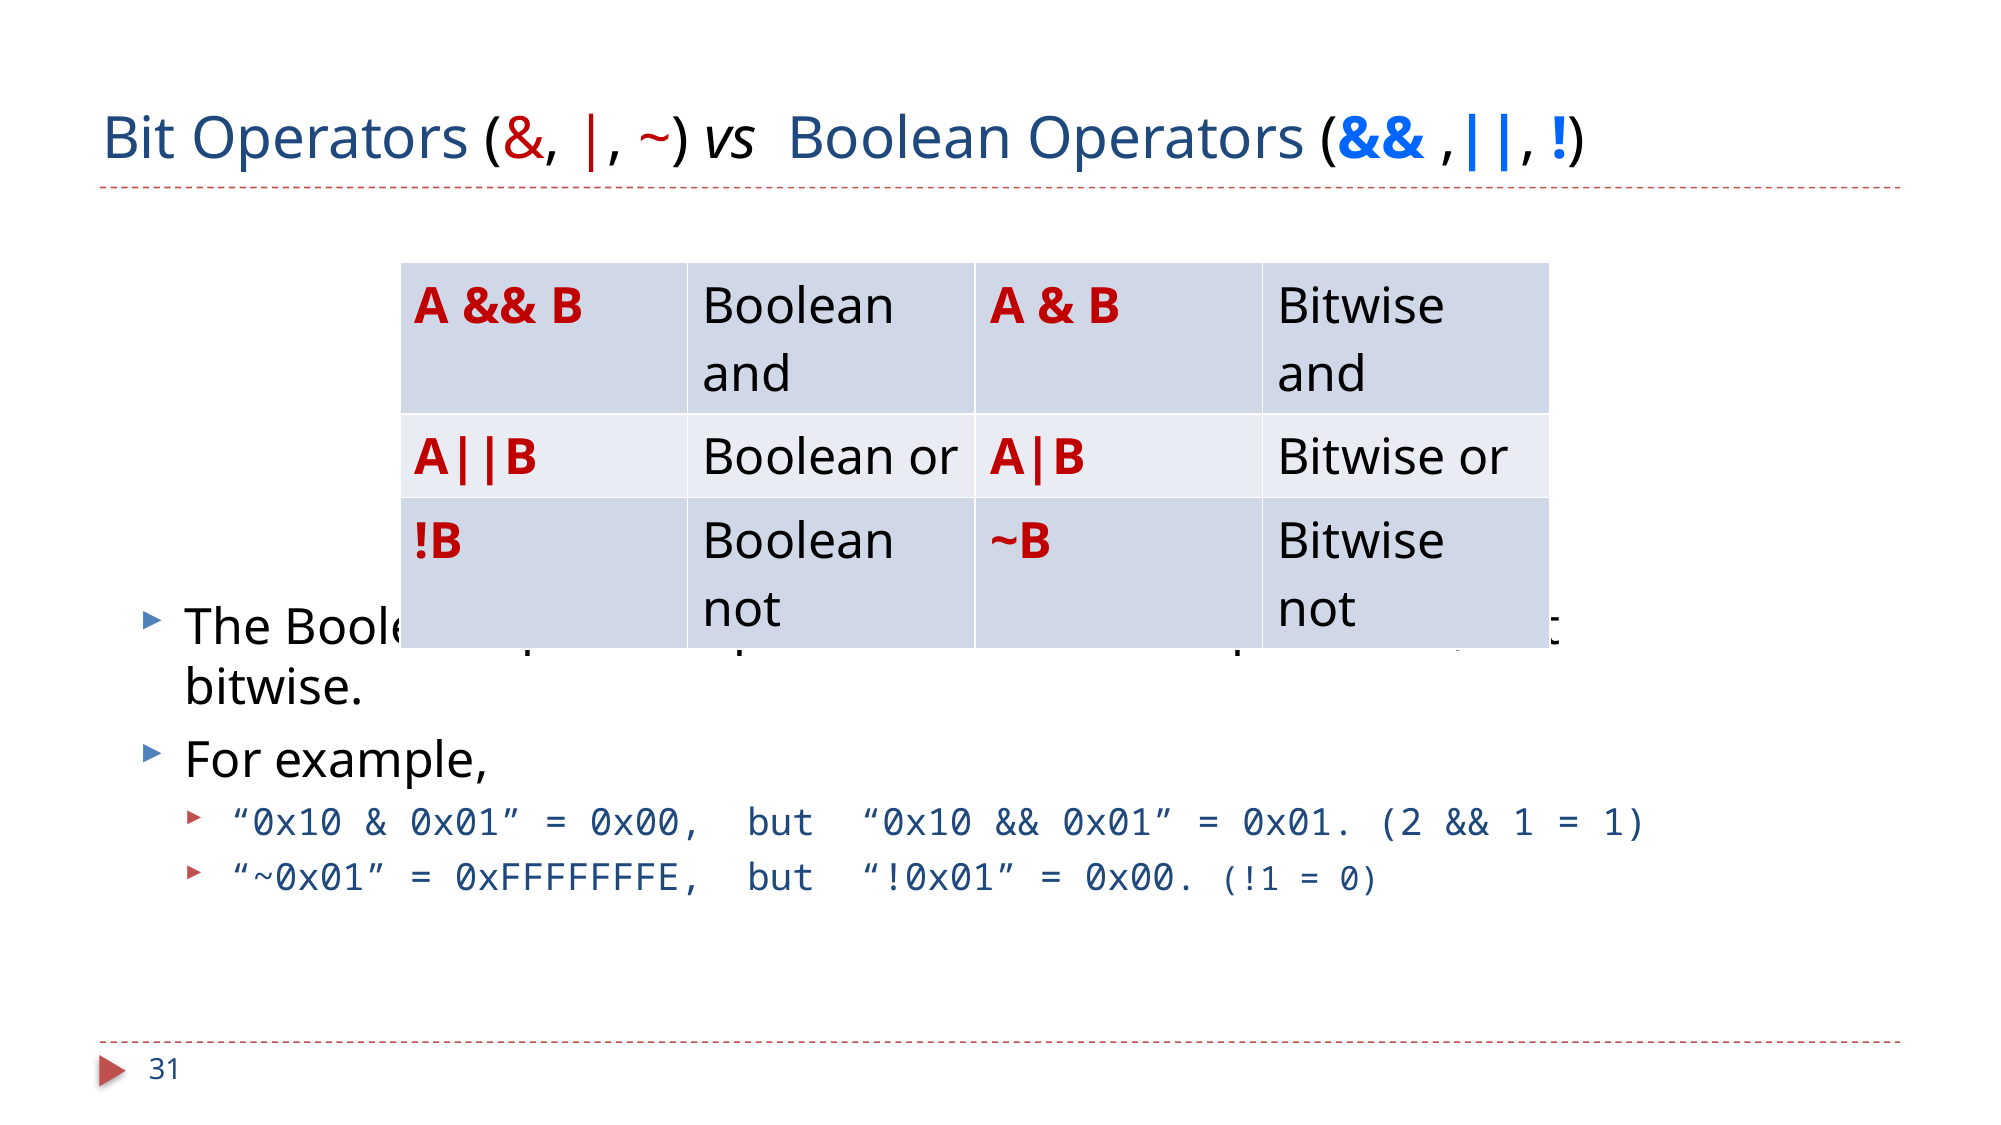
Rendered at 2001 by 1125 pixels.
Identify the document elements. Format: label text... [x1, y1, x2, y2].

title Bit Operators (&, |, ~) vs Boolean Operators (&& ,||, !) [87, 15, 1913, 178]
table_header Boolean and [688, 263, 974, 413]
table_cell Bitwise not [1263, 498, 1549, 648]
table_cell A||B [401, 415, 687, 497]
slide_number 31 [133, 1042, 568, 1103]
table_header A & B [976, 263, 1262, 413]
list The Boolean operators perform word-wide operations, not bitwise. For example, “0x10 & 0x01” = 0x00, but “0x10 && 0x01” = 0x01. (2 && 1 = 1) “~0x01” = 0xFFFFFFFE, but “!0x01” = 0x00. (!1 = 0) [125, 587, 1763, 998]
table_cell ~B [976, 498, 1262, 648]
table_header A && B [401, 263, 687, 413]
table_cell Boolean not [688, 498, 974, 648]
table_cell !B [401, 498, 687, 648]
table_cell Boolean or [688, 415, 974, 497]
table_header Bitwise and [1263, 263, 1549, 413]
table_cell Bitwise or [1263, 415, 1549, 497]
table_cell A|B [976, 415, 1262, 497]
